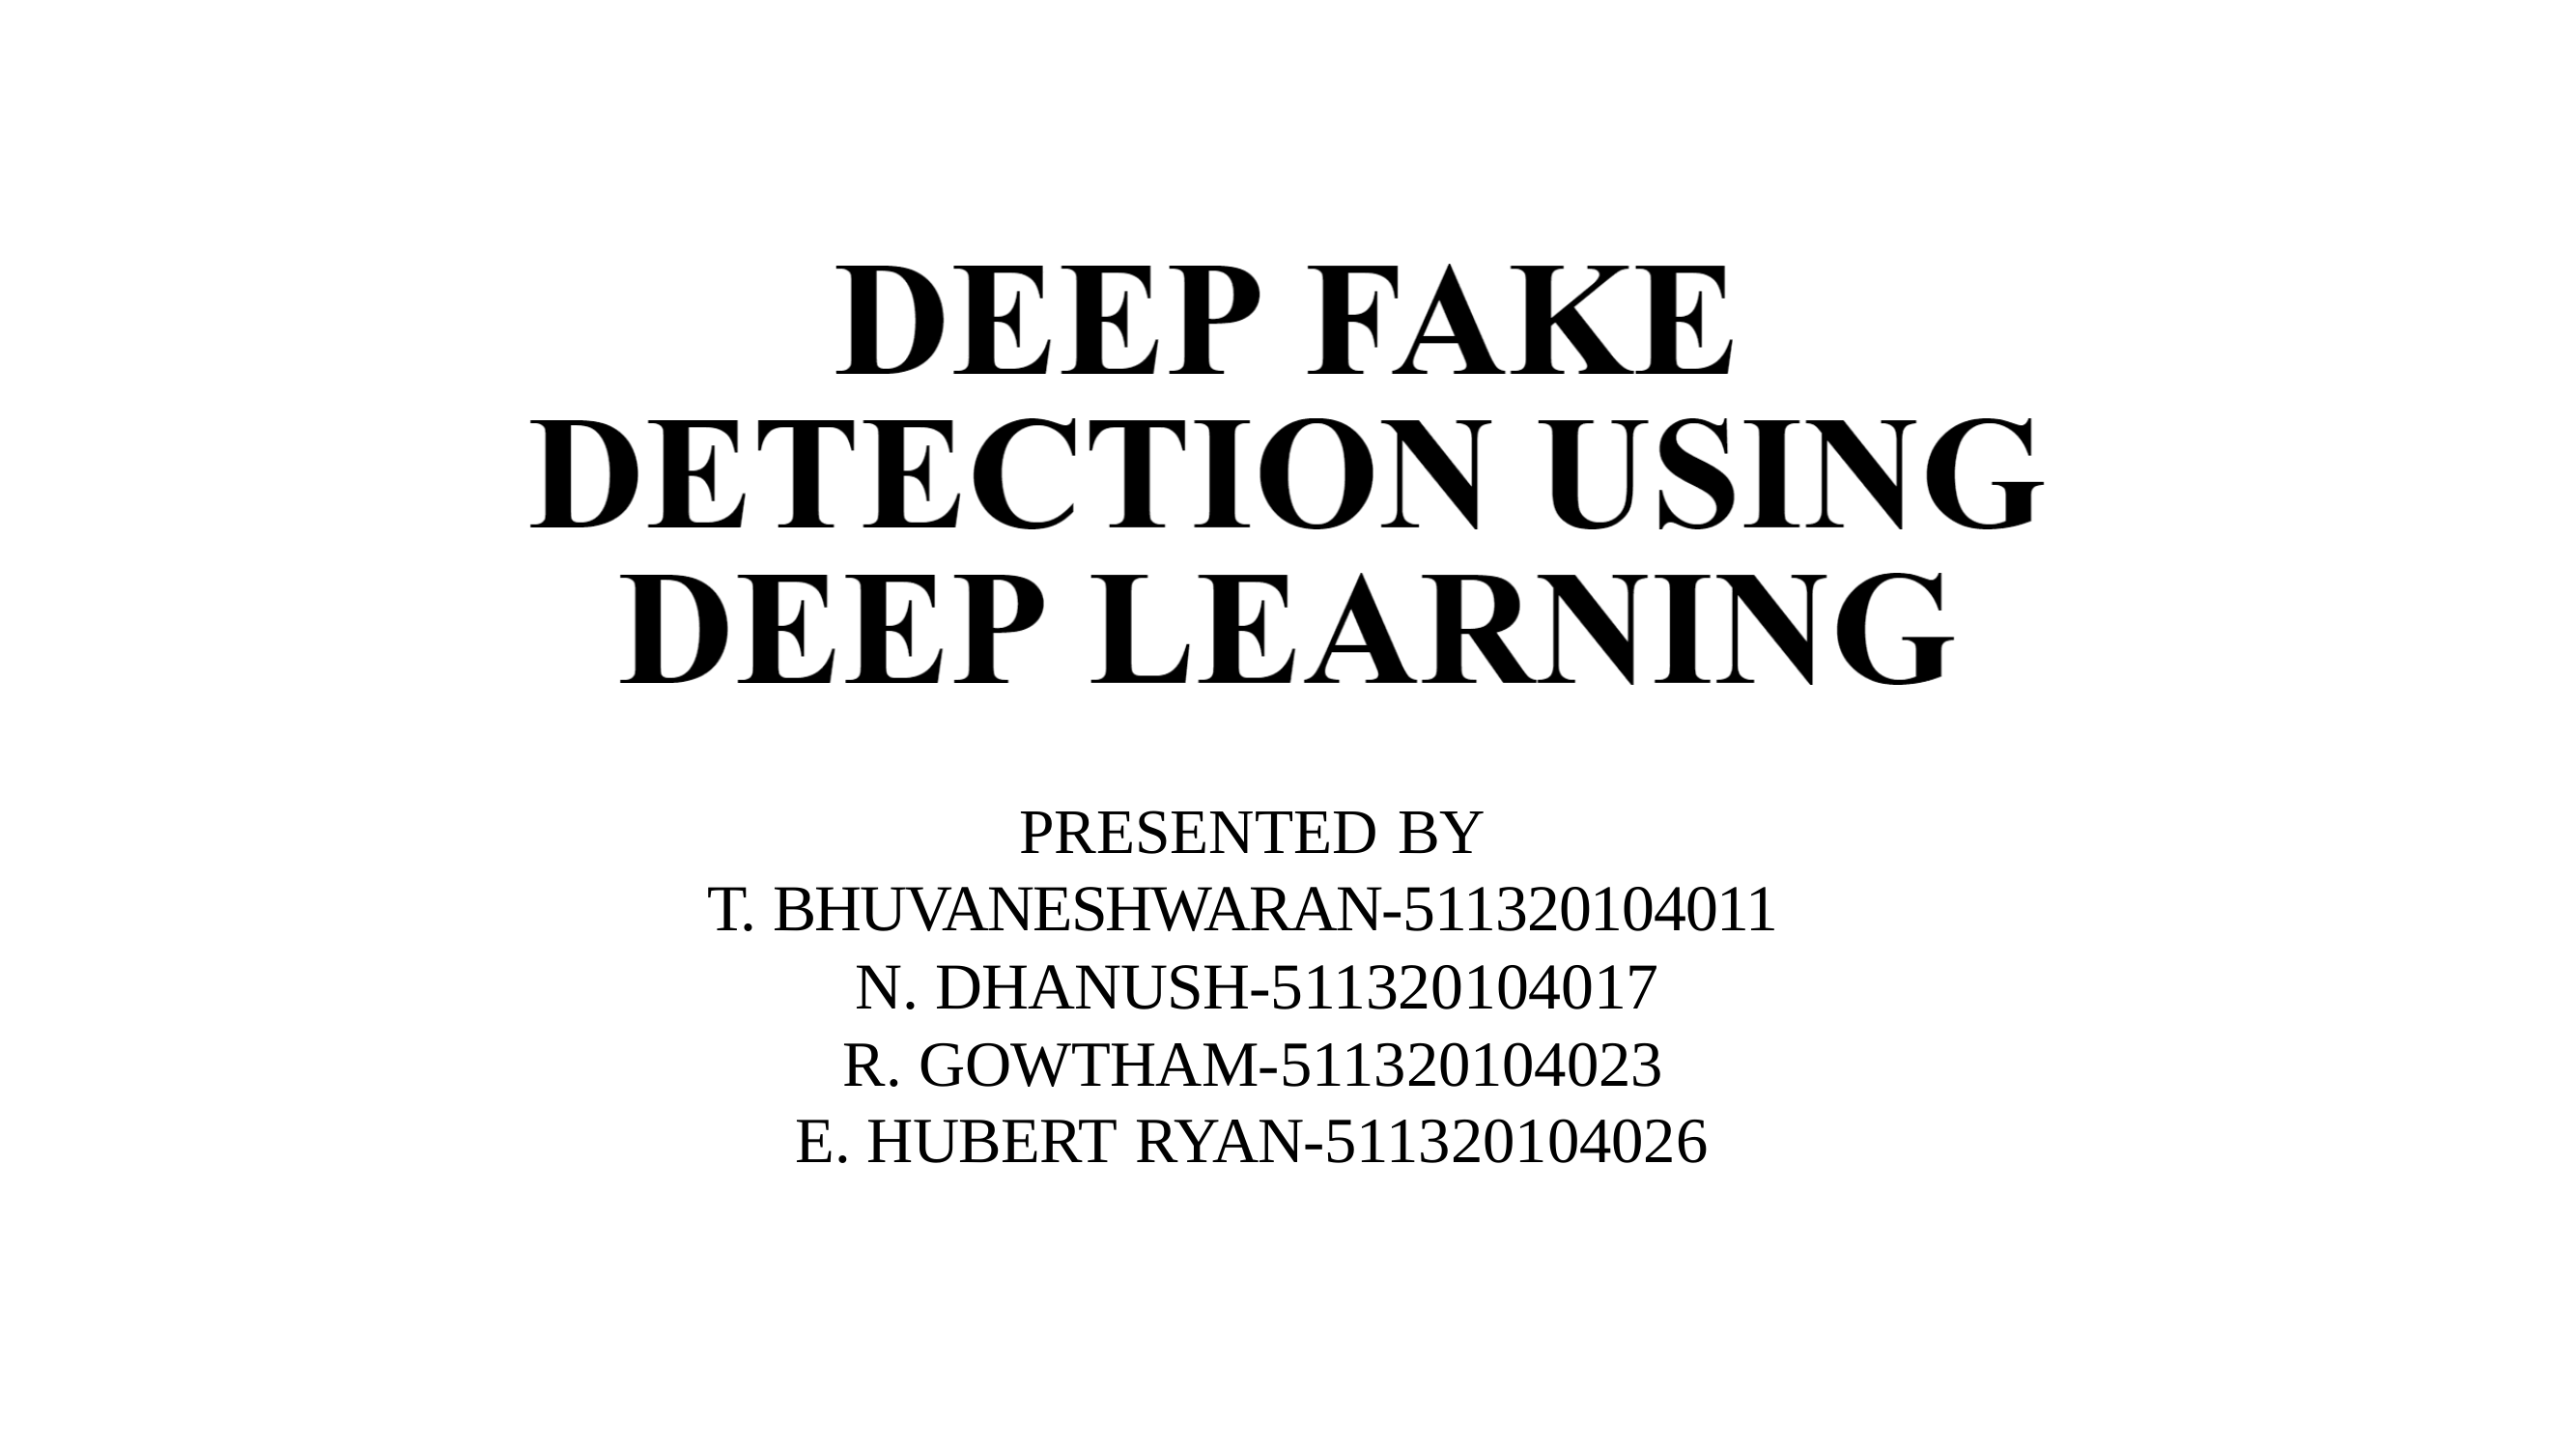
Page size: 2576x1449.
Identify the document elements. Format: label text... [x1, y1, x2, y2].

picture [529, 420, 747, 527]
picture [1088, 418, 1492, 530]
picture [1090, 573, 1956, 685]
picture [757, 420, 961, 527]
picture [835, 266, 1160, 374]
picture [1306, 264, 1733, 374]
picture [973, 418, 1076, 530]
text_box PRESENTED BY T. BHUVANESHWARAN-511320104011 N. DHANUSH-511320104017 R. GOWTHAM-511320104023 E. HUBERT RYAN-511320104026 [705, 787, 1800, 1176]
picture [1538, 418, 2045, 530]
picture [1169, 266, 1260, 374]
picture [619, 575, 1044, 683]
